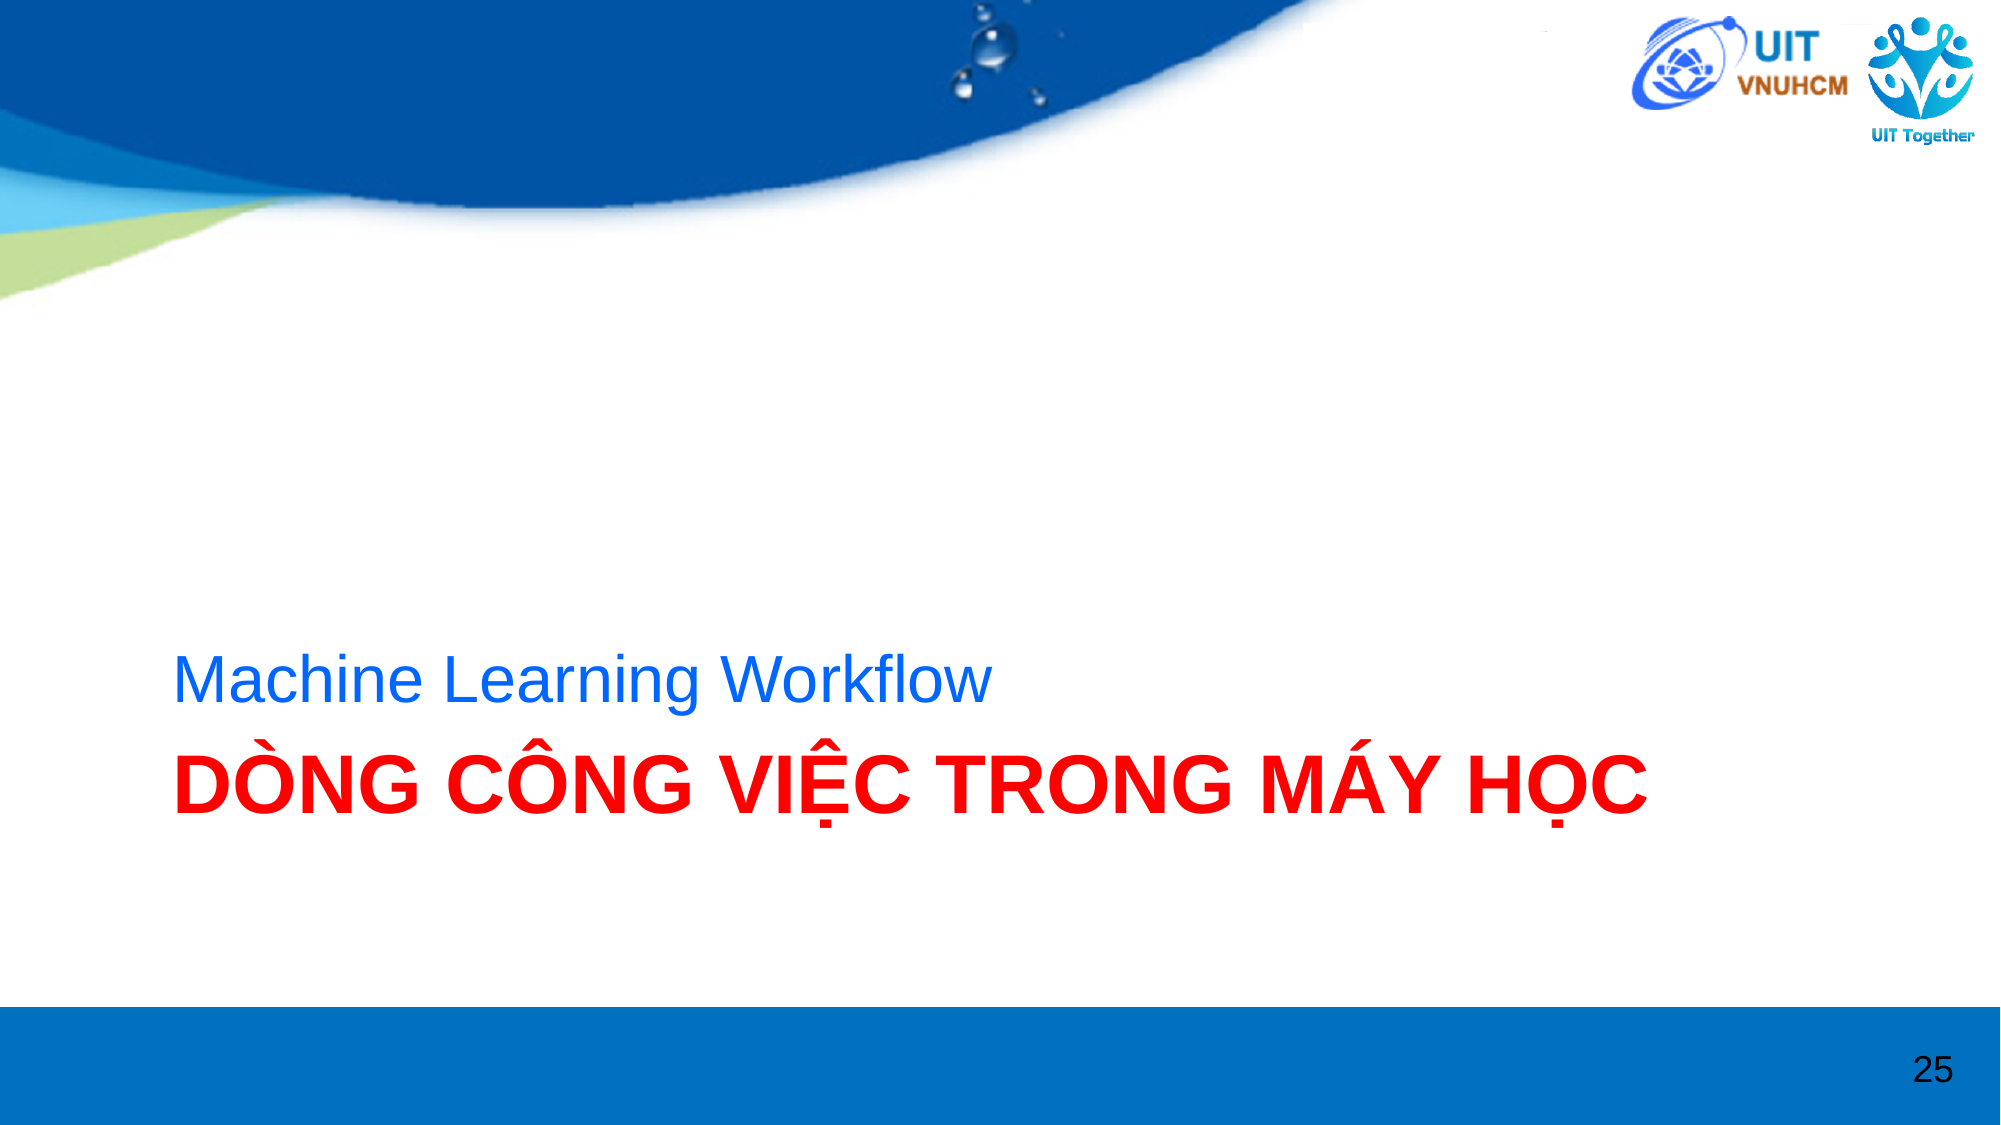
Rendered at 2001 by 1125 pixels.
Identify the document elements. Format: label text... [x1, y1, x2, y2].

picture [0, 0, 2001, 1125]
list Machine Learning Workflow [157, 476, 1858, 723]
title DÒNG CÔNG VIỆC TRONG MÁY HỌC [157, 723, 1858, 947]
